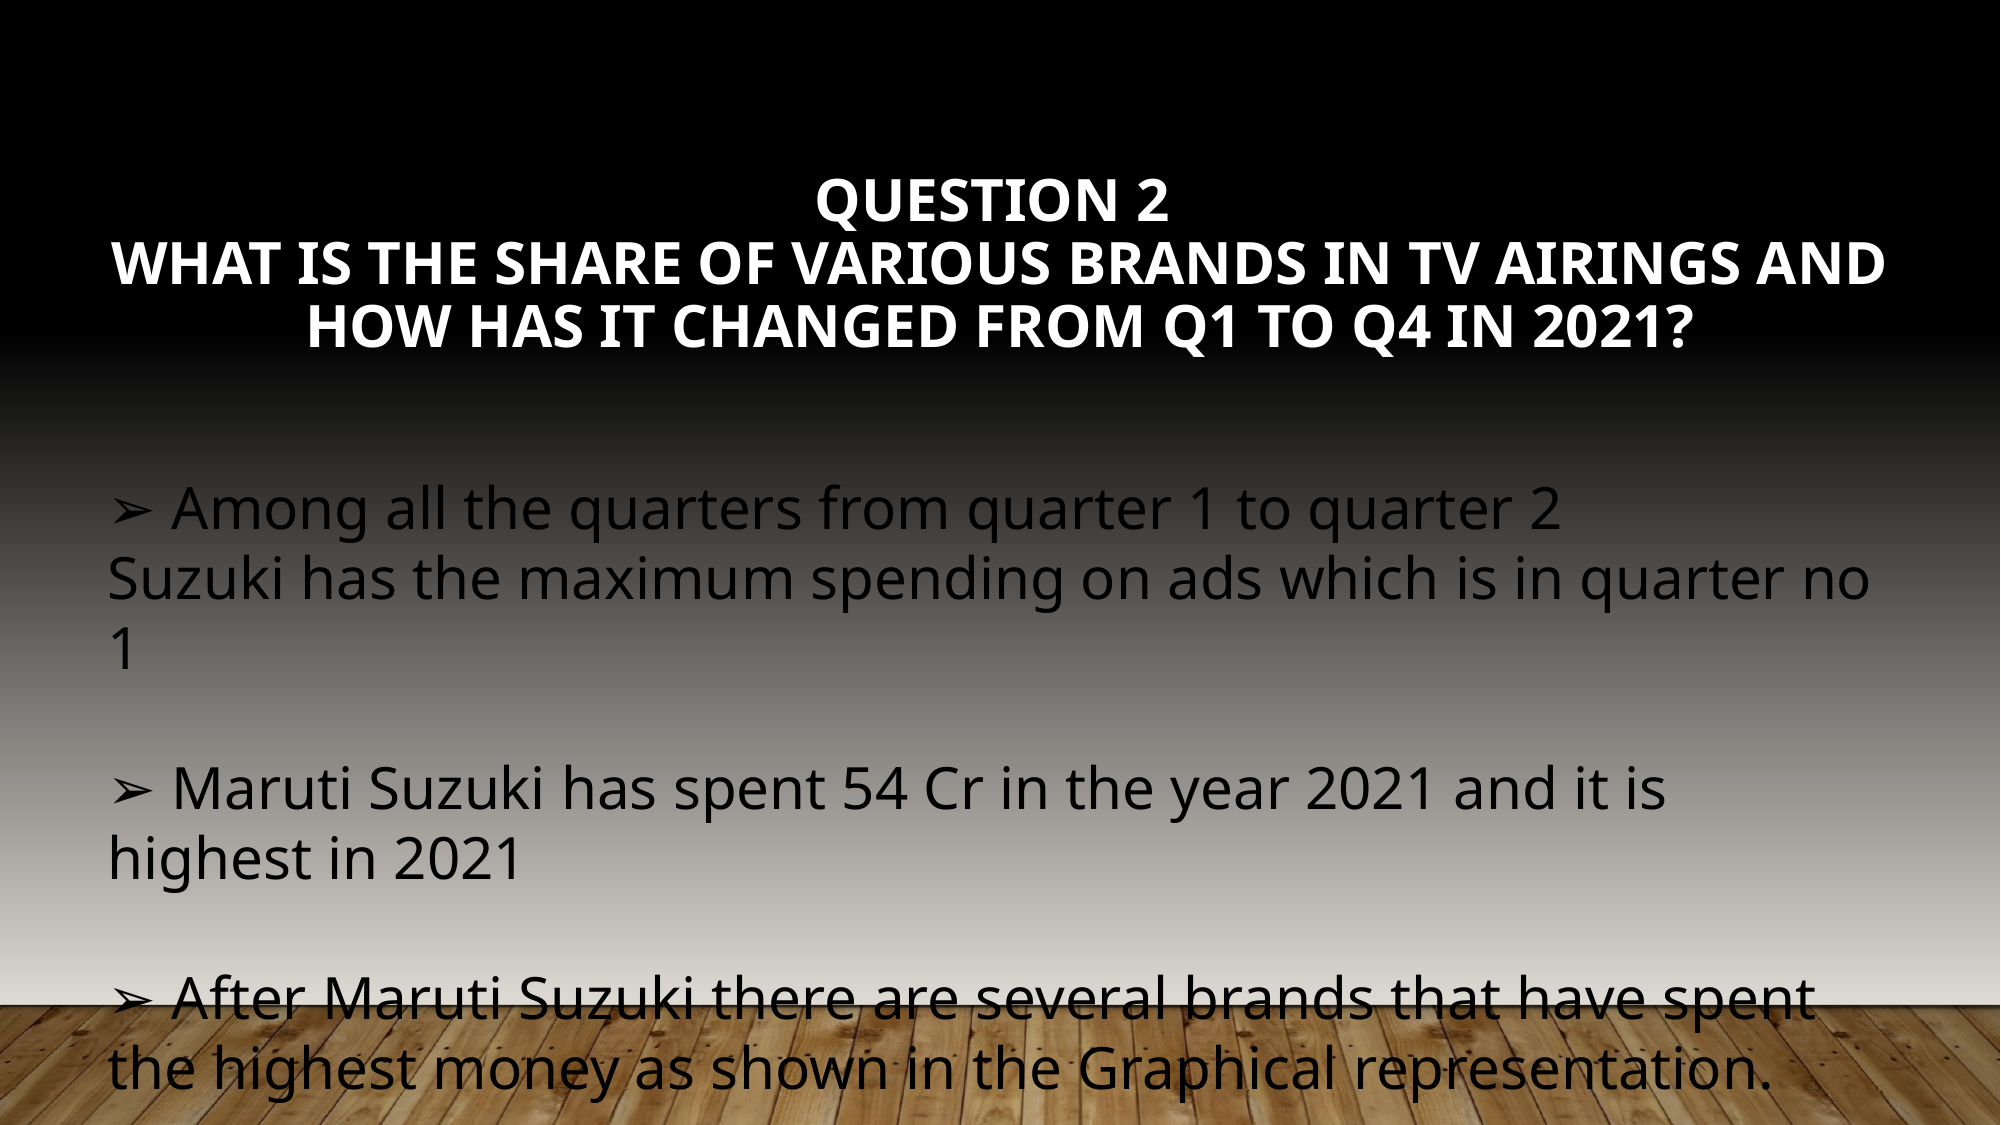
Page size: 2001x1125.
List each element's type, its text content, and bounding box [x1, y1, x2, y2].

picture [0, 1005, 2000, 1125]
title Question 2 What is the share of various brands in TV airings and how has it changed from Q1 to Q4 in 2021? [47, 167, 1953, 361]
text_box ➢ Among all the quarters from quarter 1 to quarter 2 Suzuki has the maximum spending on ads which is in quarter no 1 ➢ Maruti Suzuki has spent 54 Cr in the year 2021 and it is highest in 2021 ➢ After Maruti Suzuki there are several brands that have spent the highest money as shown in the Graphical representation. [93, 464, 1892, 1109]
